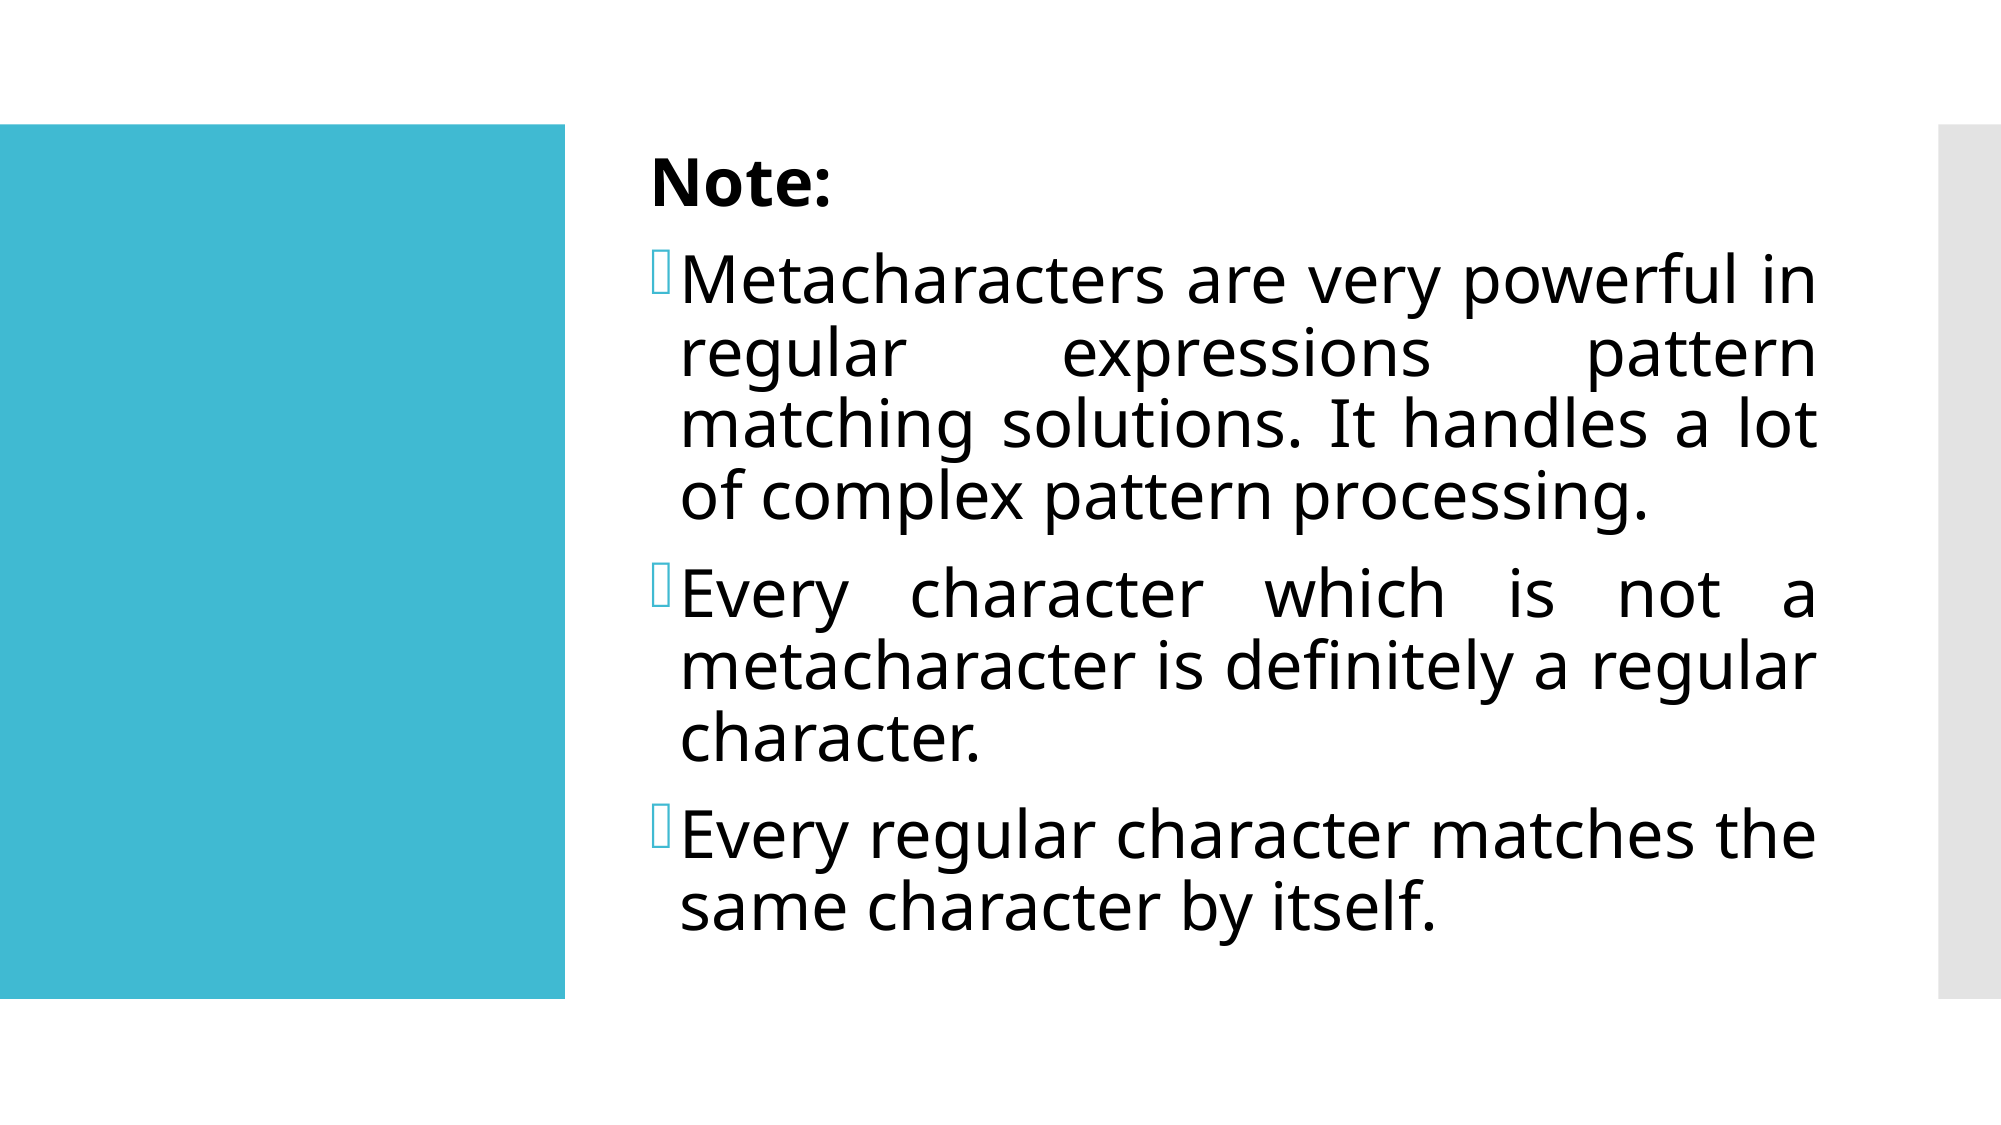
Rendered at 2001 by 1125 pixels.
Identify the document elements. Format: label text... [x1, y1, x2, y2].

list Note: Metacharacters are very powerful in regular expressions pattern matching solutions. It handles a lot of complex pattern processing. Every character which is not a metacharacter is definitely a regular character. Every regular character matches the same character by itself. [634, 141, 1835, 982]
